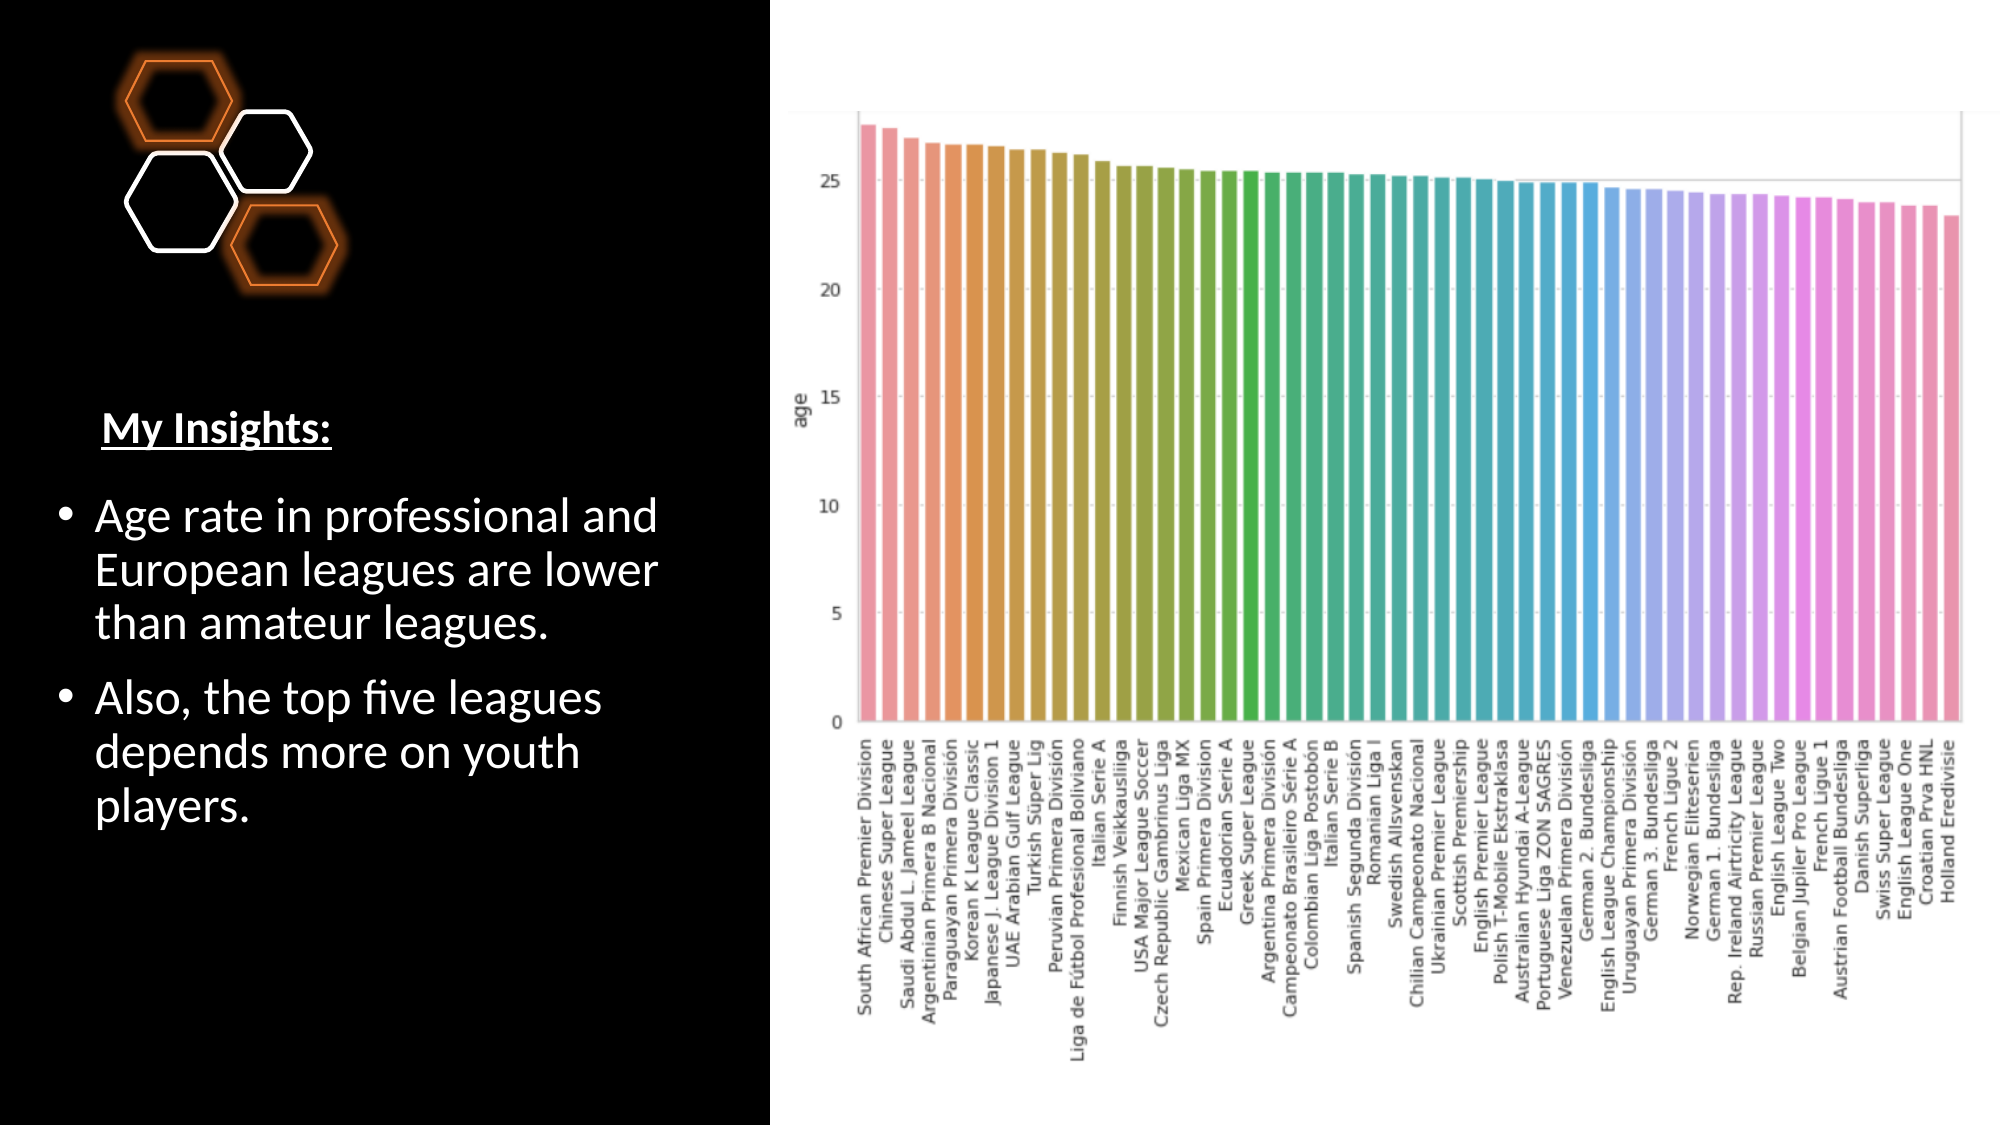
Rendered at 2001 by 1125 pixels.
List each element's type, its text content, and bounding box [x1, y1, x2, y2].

text_box [124, 60, 234, 111]
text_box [125, 111, 311, 251]
picture [788, 111, 2000, 1066]
text_box Age rate in professional and European leagues are lower than amateur leagues. Also, the top five leagues depends more on youth players. [41, 481, 740, 1004]
text_box [0, 0, 771, 1125]
text_box [771, 0, 2000, 1125]
title My Insights: [86, 396, 684, 477]
text_box [232, 204, 339, 286]
